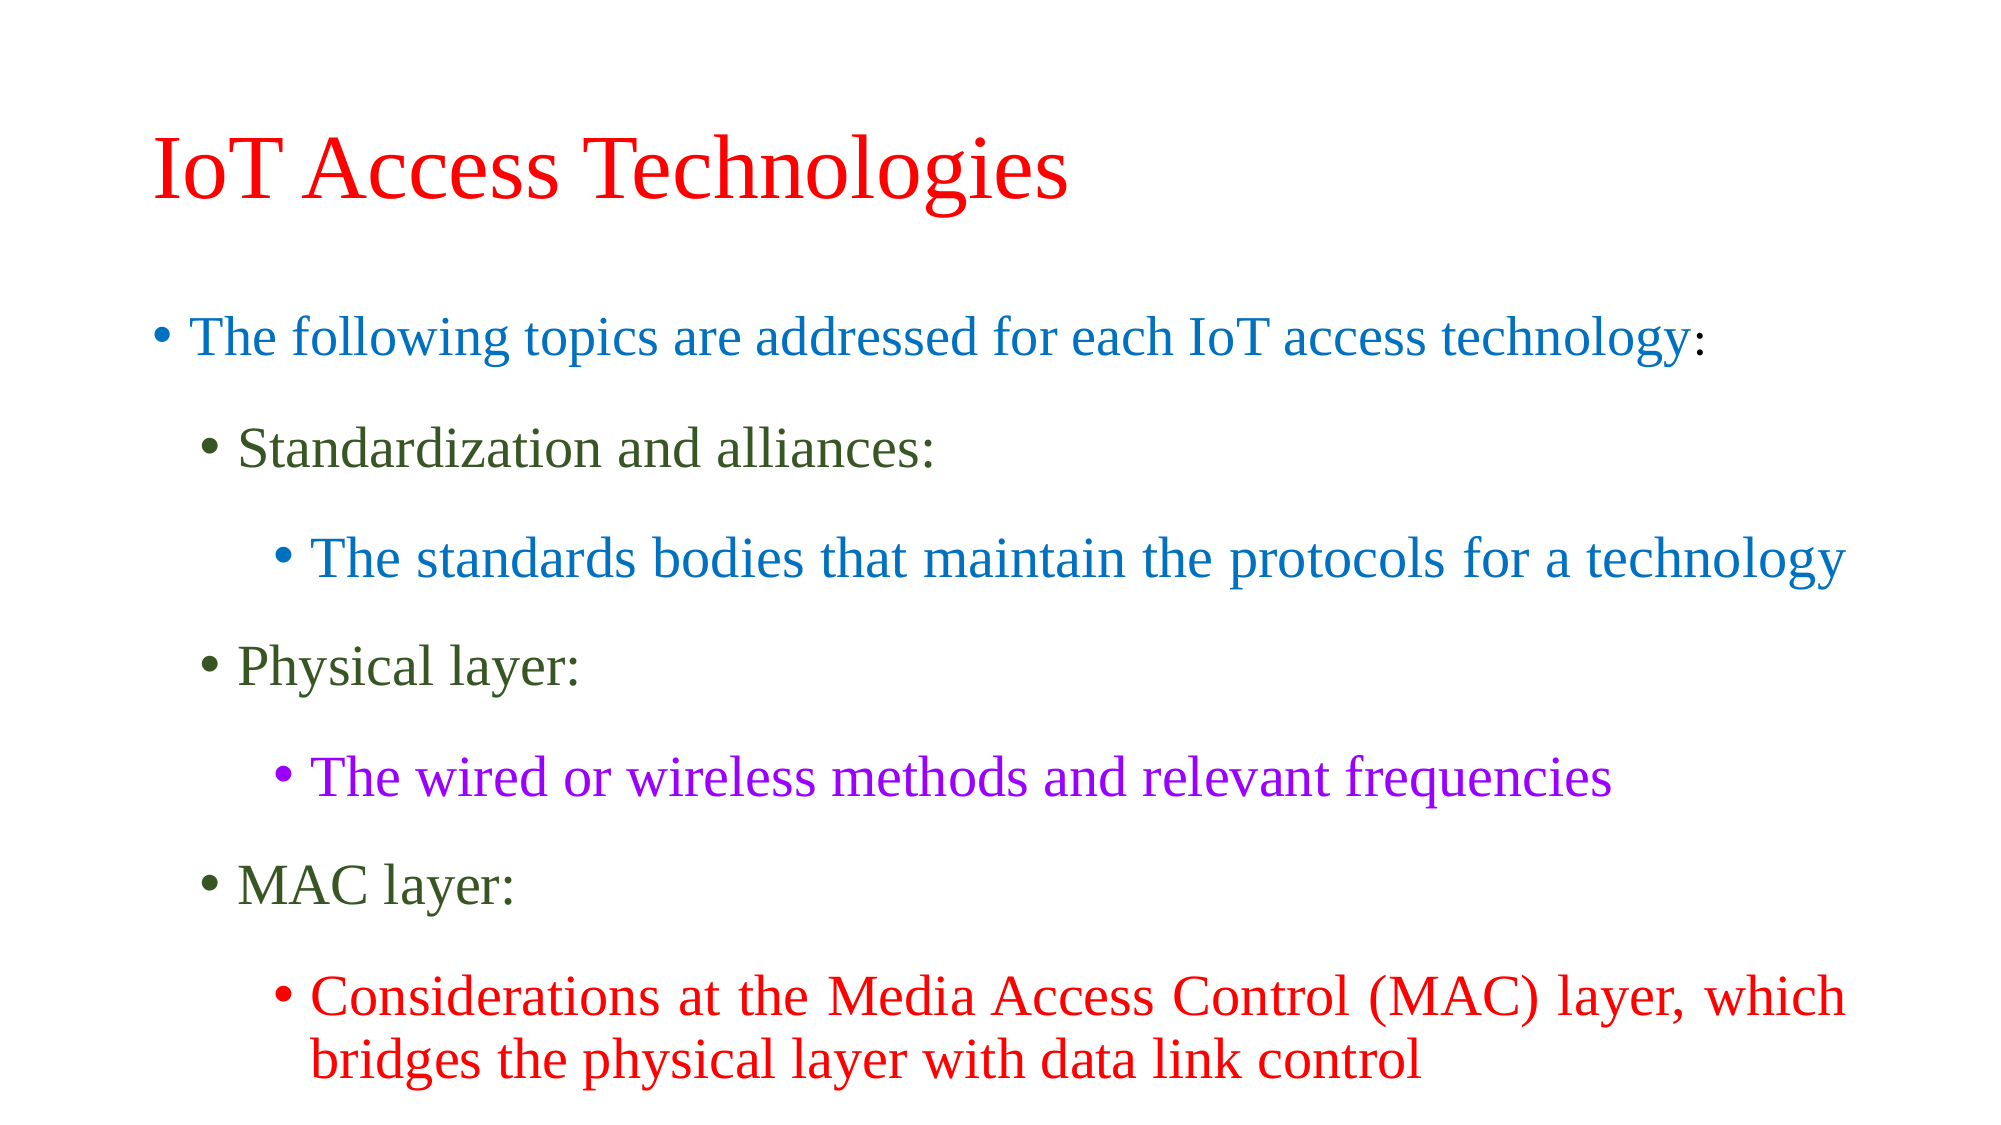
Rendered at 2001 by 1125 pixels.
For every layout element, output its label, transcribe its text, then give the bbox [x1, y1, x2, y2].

title IoT Access Technologies [137, 59, 1863, 278]
text_box The wired or wireless methods and relevant frequencies [258, 738, 1863, 846]
text_box Physical layer: [184, 627, 1021, 715]
text_box MAC layer: [184, 847, 1021, 935]
text_box Standardization and alliances: [184, 409, 1021, 498]
text_box The following topics are addressed for each IoT access technology: [137, 299, 1863, 388]
text_box Considerations at the Media Access Control (MAC) layer, which bridges the physical layer with data link control [258, 957, 1863, 1125]
text_box The standards bodies that maintain the protocols for a technology [258, 519, 1863, 607]
